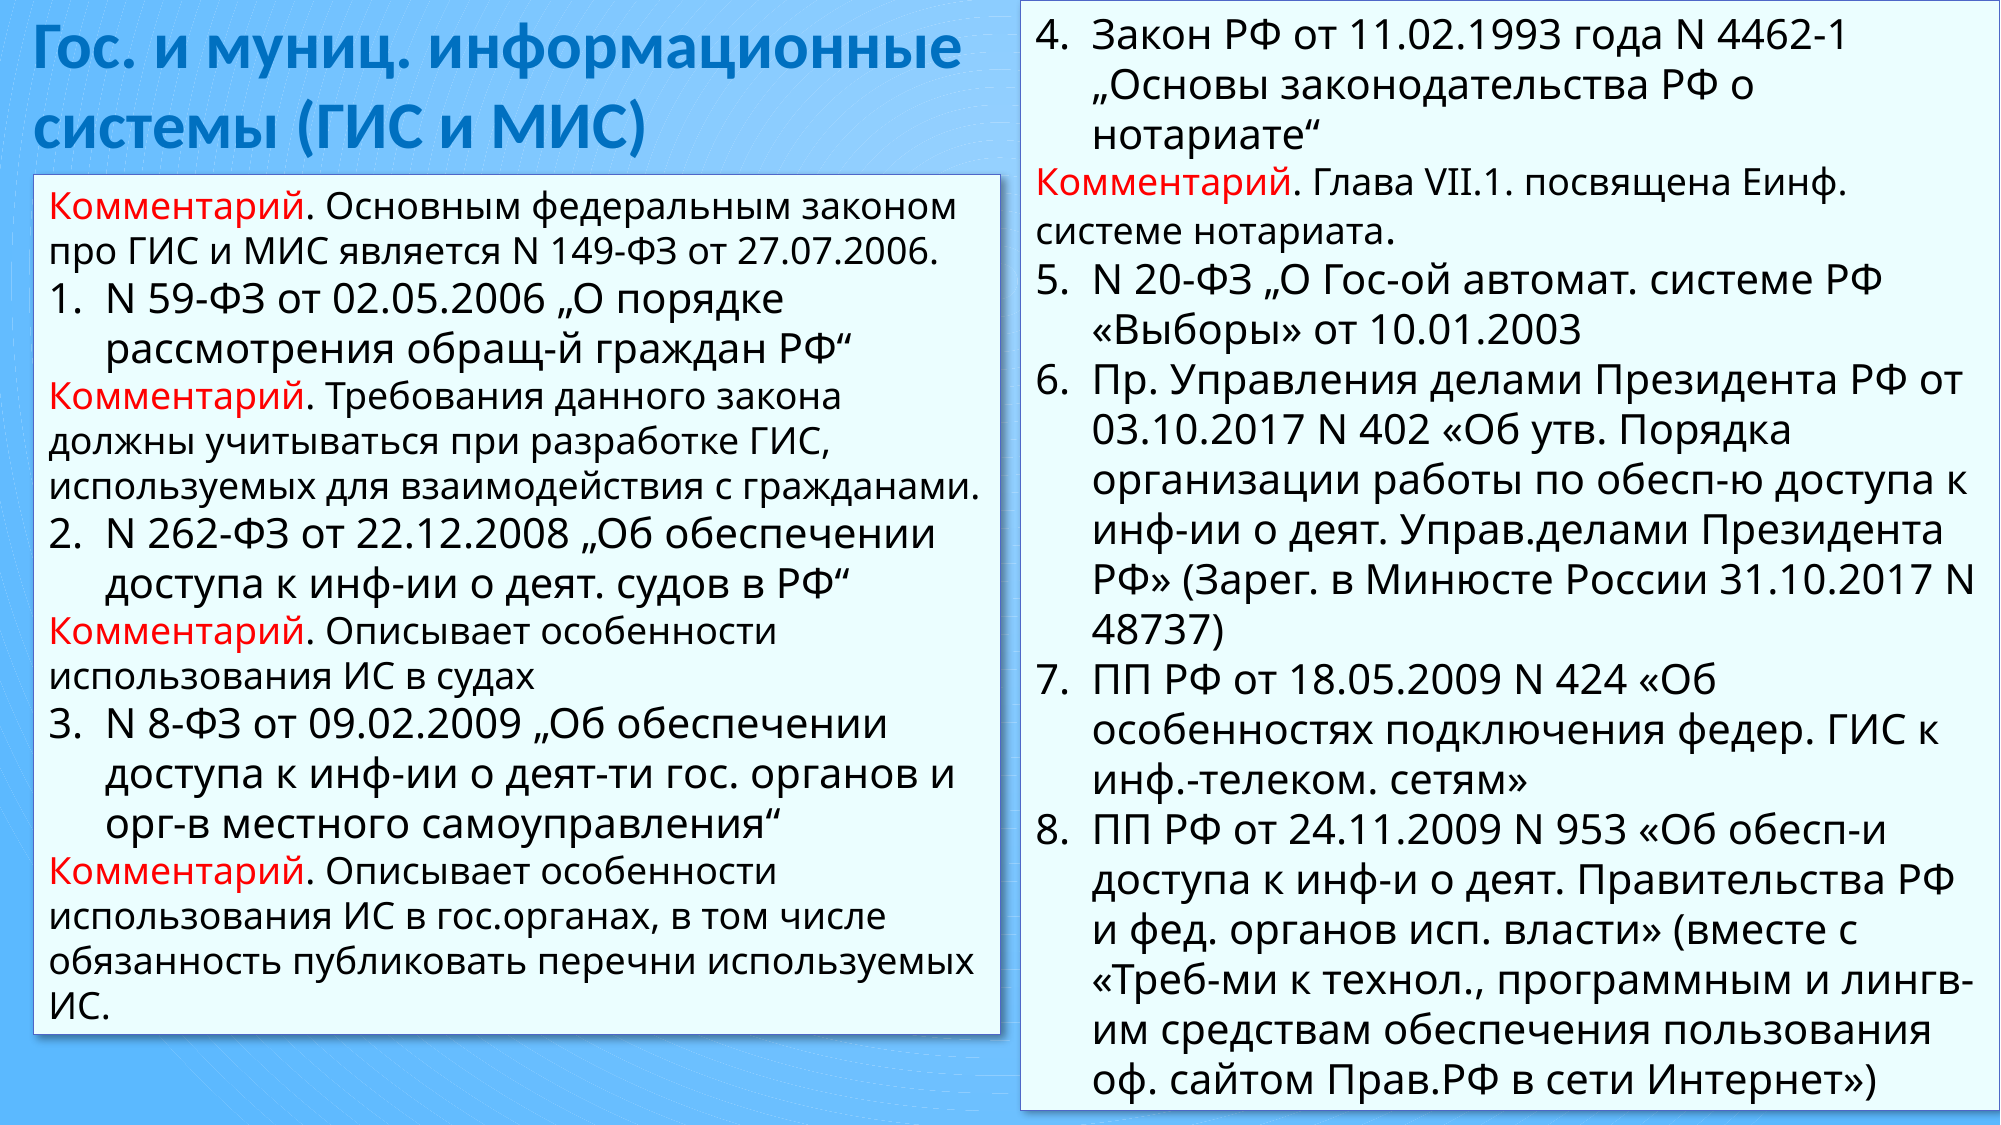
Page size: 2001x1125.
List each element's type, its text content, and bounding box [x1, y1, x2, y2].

slide_number 32 [833, 716, 1234, 1125]
title Гос. и муниц. информационные системы (ГИС и МИС) [33, 0, 1000, 174]
text_box Закон РФ от 11.02.1993 года N 4462-1 „Основы законодательства РФ о нотариате“ Комментарий. Глава VII.1. посвящена Еинф. системе нотариата. N 20-ФЗ „О Гос-ой автомат. системе РФ «Выборы» от 10.01.2003 Пр. Управления делами Президента РФ от 03.10.2017 N 402 «Об утв. Порядка организации работы по обесп-ю доступа к инф-ии о деят. Управ.делами Президента РФ» (Зарег. в Минюсте России 31.10.2017 N 48737) ПП РФ от 18.05.2009 N 424 «Об особенностях подключения федер. ГИС к инф.-телеком. сетям» ПП РФ от 24.11.2009 N 953 «Об обесп-и доступа к инф-и о деят. Правительства РФ и фед. органов исп. власти» (вместе с «Треб-ми к технол., программным и лингв-им средствам обеспечения пользования оф. сайтом Прав.РФ в сети Интернет») [1020, 0, 2000, 1111]
text_box Комментарий. Основным федеральным законом про ГИС и МИС является N 149-ФЗ от 27.07.2006. N 59-ФЗ от 02.05.2006 „О порядке рассмотрения обращ-й граждан РФ“ Комментарий. Требования данного закона должны учитываться при разработке ГИС, используемых для взаимодействия с гражданами. N 262-ФЗ от 22.12.2008 „Об обеспечении доступа к инф-ии о деят. судов в РФ“ Комментарий. Описывает особенности использования ИС в судах N 8-ФЗ от 09.02.2009 „Об обеспечении доступа к инф-ии о деят-ти гос. органов и орг-в местного самоуправления“ Комментарий. Описывает особенности использования ИС в гос.органах, в том числе обязанность публиковать перечни используемых ИС. [33, 174, 1001, 1035]
